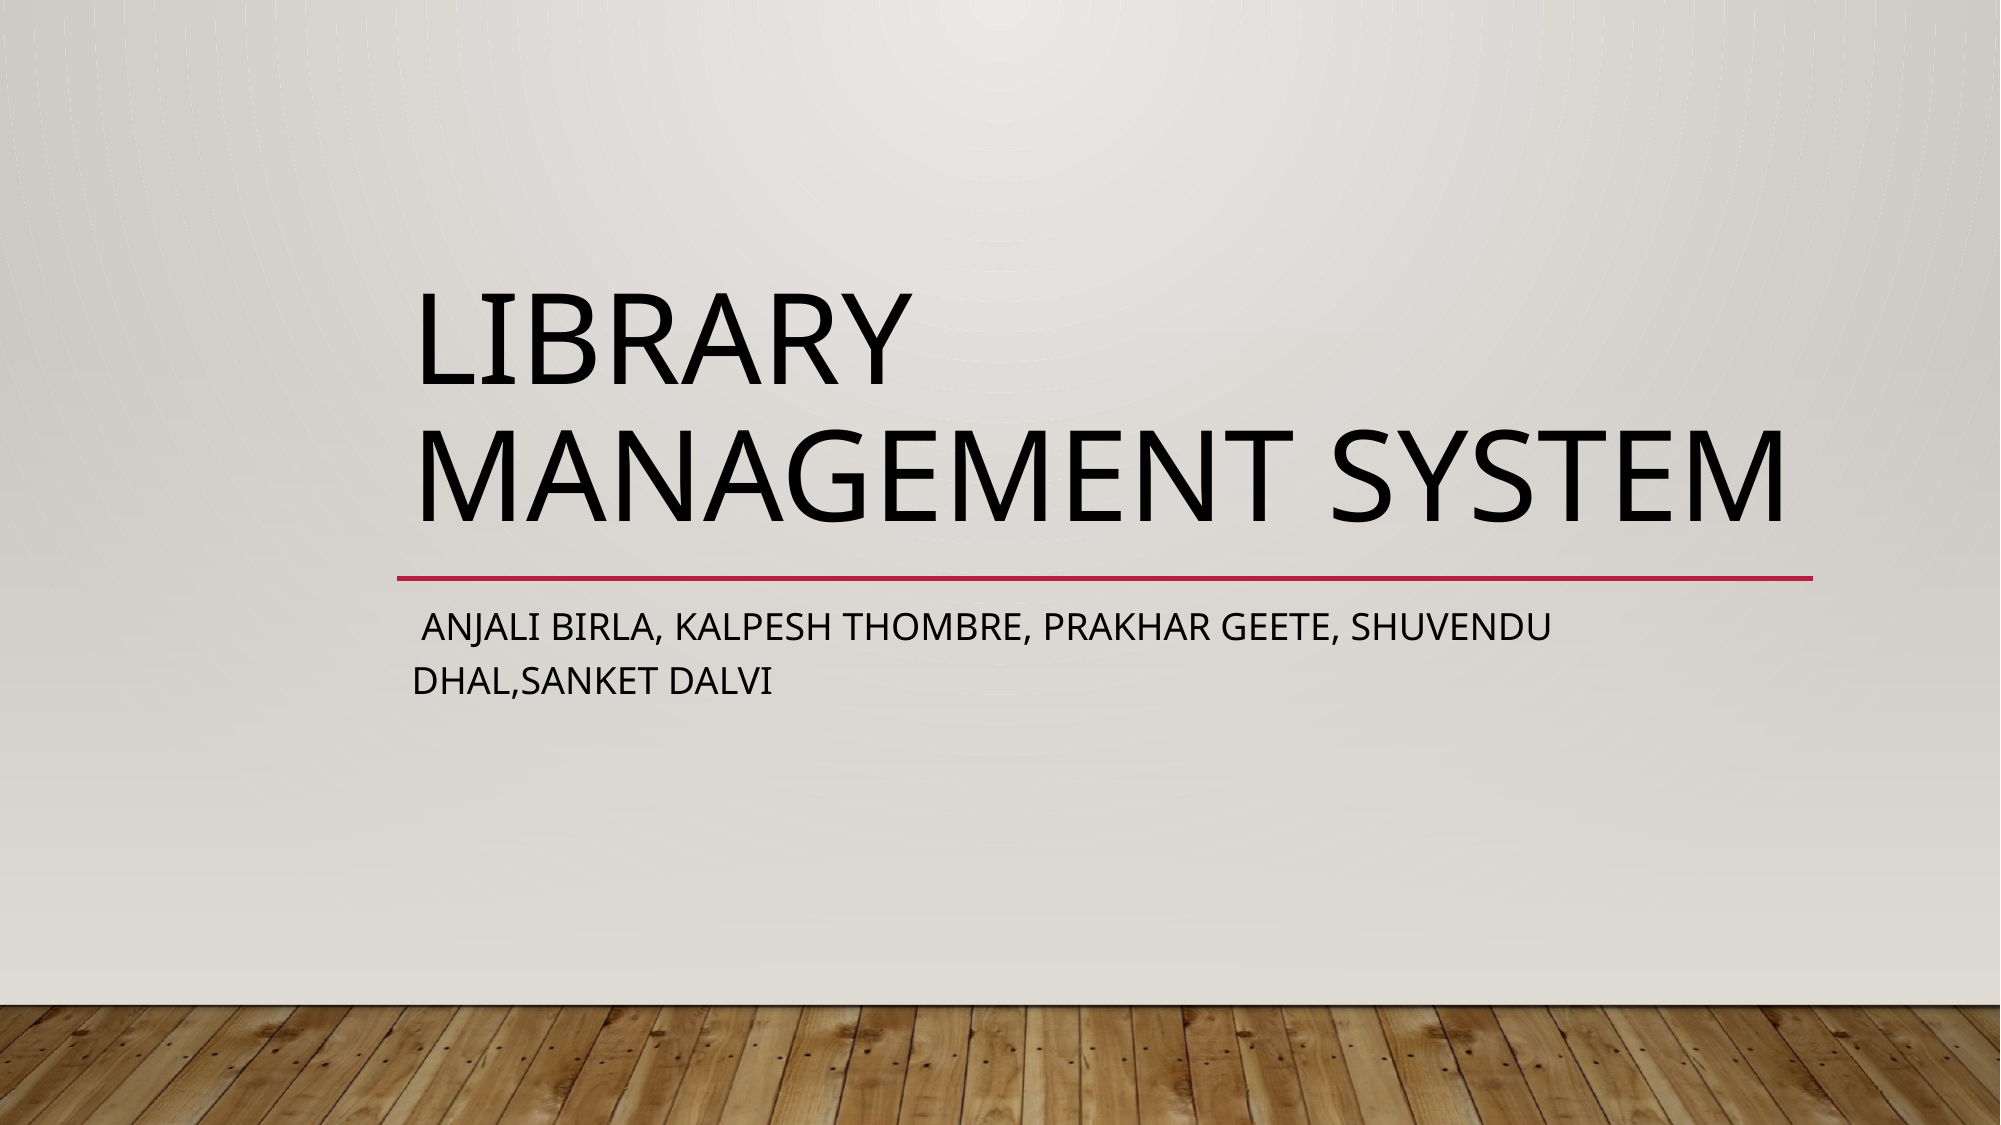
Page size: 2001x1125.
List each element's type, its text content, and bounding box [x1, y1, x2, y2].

title Library management system [396, 131, 1814, 549]
subtitle Anjali Birla, Kalpesh Thombre, Prakhar Geete, Shuvendu Dhal,Sanket Dalvi [396, 579, 1814, 740]
picture [0, 1005, 2000, 1125]
